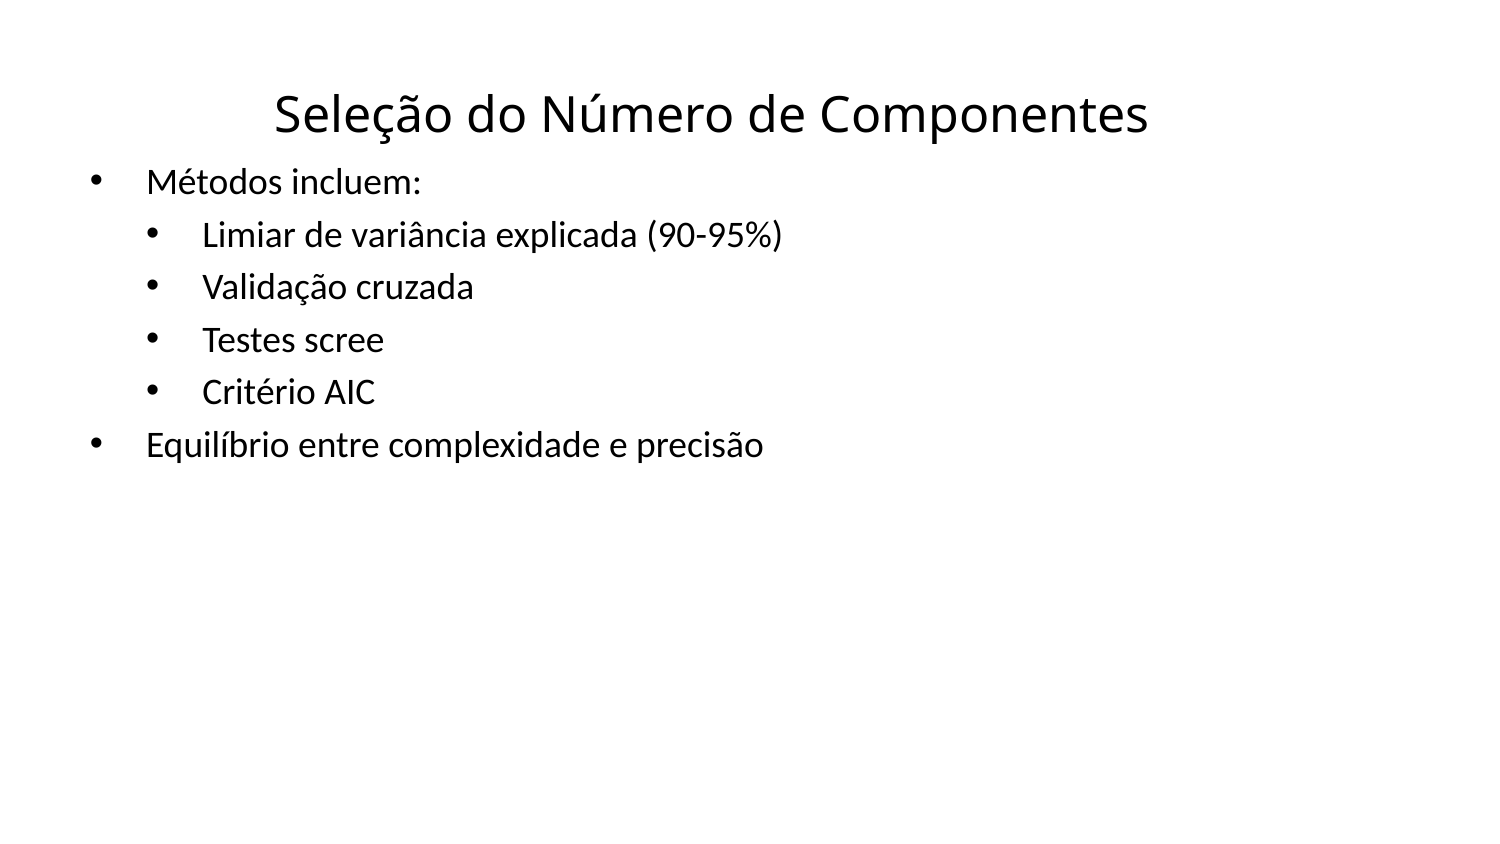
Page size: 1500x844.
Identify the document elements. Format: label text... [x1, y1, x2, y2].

list Métodos incluem: Limiar de variância explicada (90-95%) Validação cruzada Testes scree Critério AIC Equilíbrio entre complexidade e precisão [75, 150, 1350, 825]
title Seleção do Número de Componentes [75, 75, 1350, 150]
